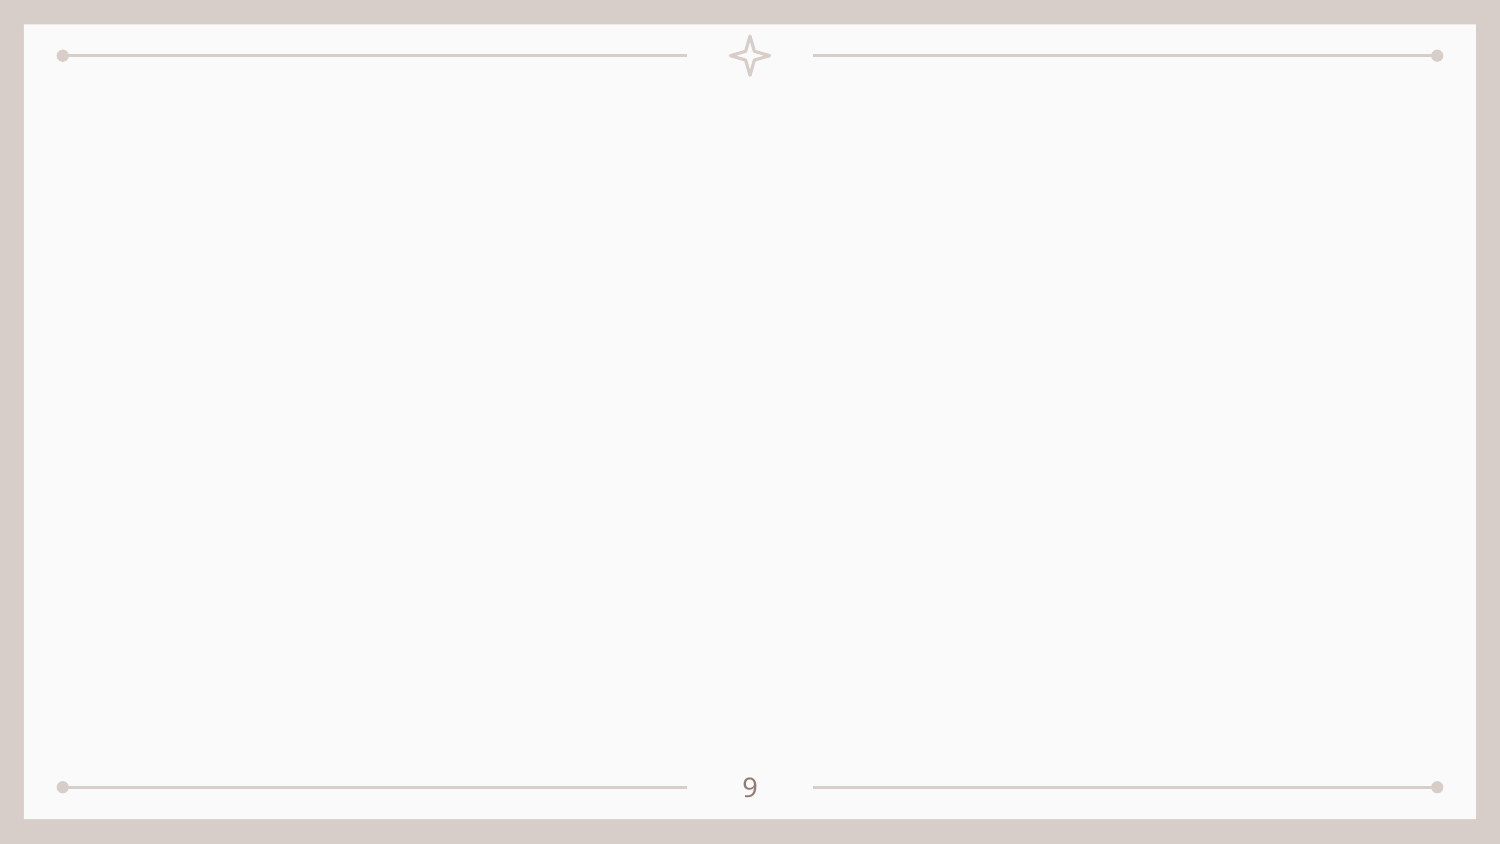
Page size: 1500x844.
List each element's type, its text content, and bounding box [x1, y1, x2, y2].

slide_number 9 [705, 755, 795, 810]
